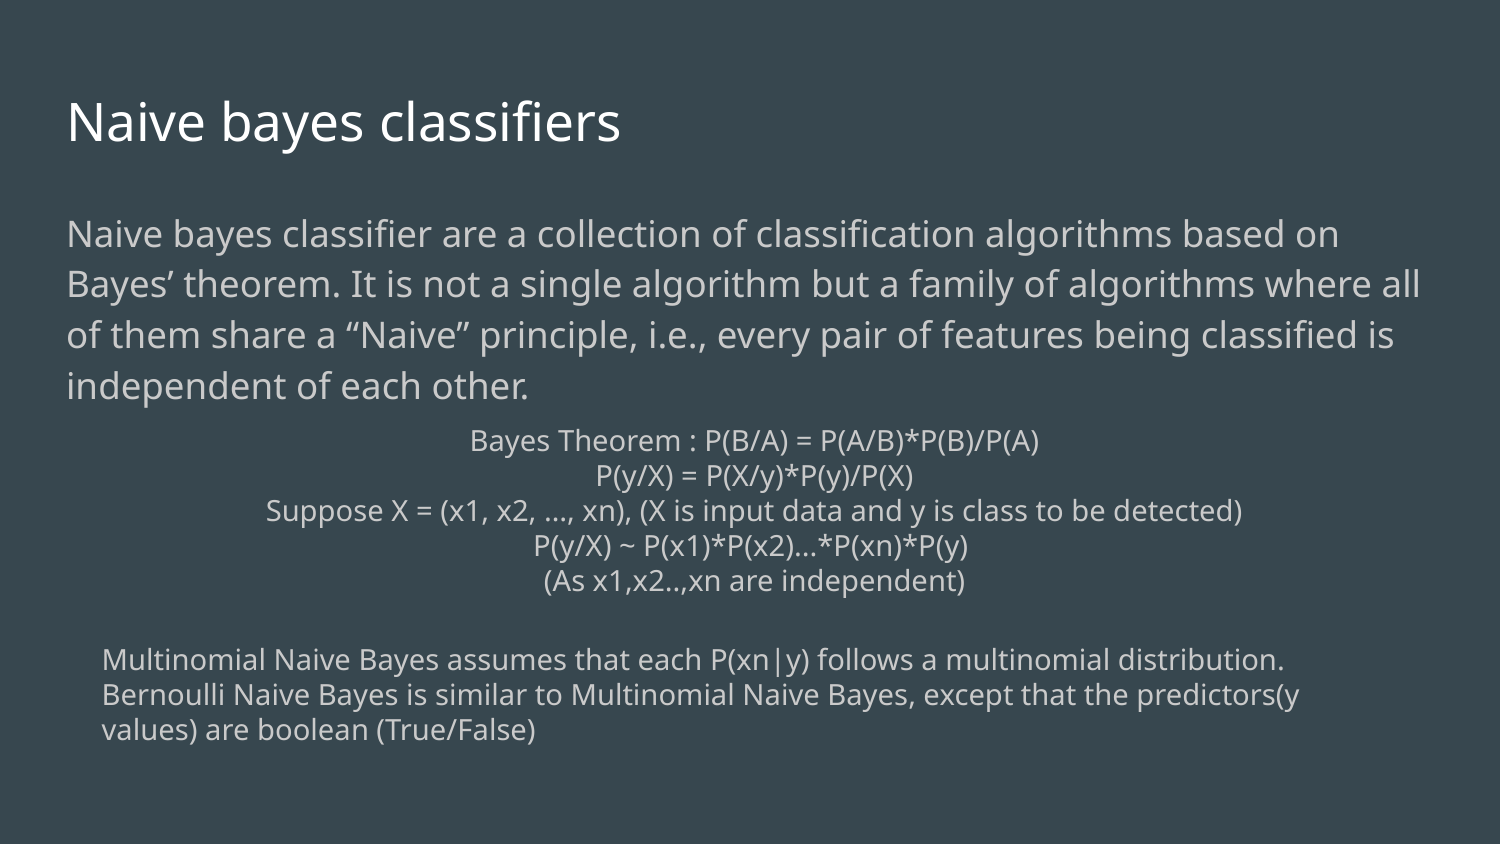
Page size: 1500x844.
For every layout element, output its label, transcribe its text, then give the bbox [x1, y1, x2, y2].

title Naive bayes classifiers [51, 72, 1449, 167]
list Naive bayes classifier are a collection of classification algorithms based on Bayes’ theorem. It is not a single algorithm but a family of algorithms where all of them share a “Naive” principle, i.e., every pair of features being classified is independent of each other. [51, 189, 1449, 422]
text_box Bayes Theorem : P(B/A) = P(A/B)*P(B)/P(A) P(y/X) = P(X/y)*P(y)/P(X) Suppose X = (x1, x2, …, xn), (X is input data and y is class to be detected) P(y/X) ~ P(x1)*P(x2)...*P(xn)*P(y) (As x1,x2..,xn are independent) [93, 407, 1416, 613]
text_box Multinomial Naive Bayes assumes that each P(xn|y) follows a multinomial distribution. Bernoulli Naive Bayes is similar to Multinomial Naive Bayes, except that the predictors(y values) are boolean (True/False) [86, 626, 1416, 762]
